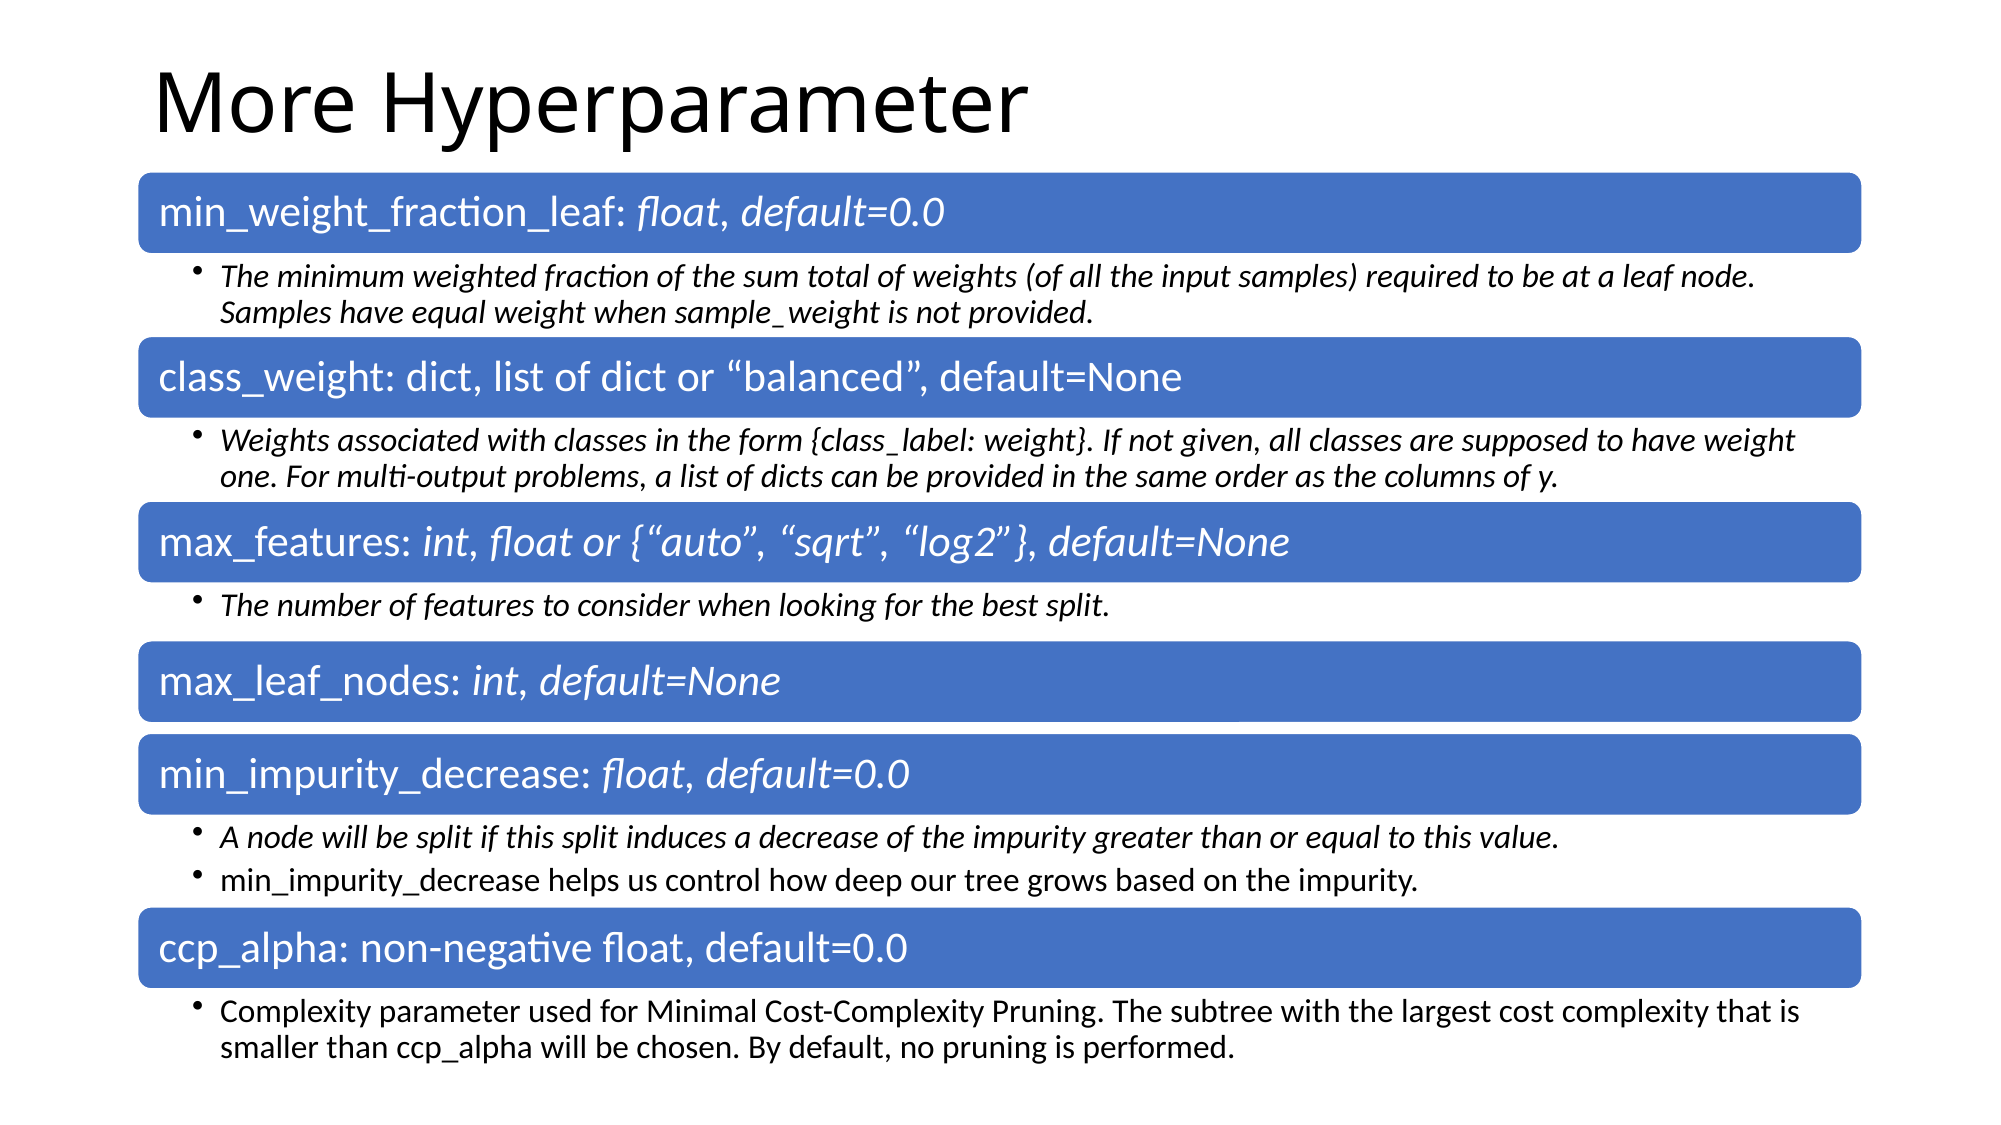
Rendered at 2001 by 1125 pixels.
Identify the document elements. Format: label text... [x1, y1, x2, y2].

title More Hyperparameter [137, 46, 1863, 165]
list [137, 165, 1863, 1078]
